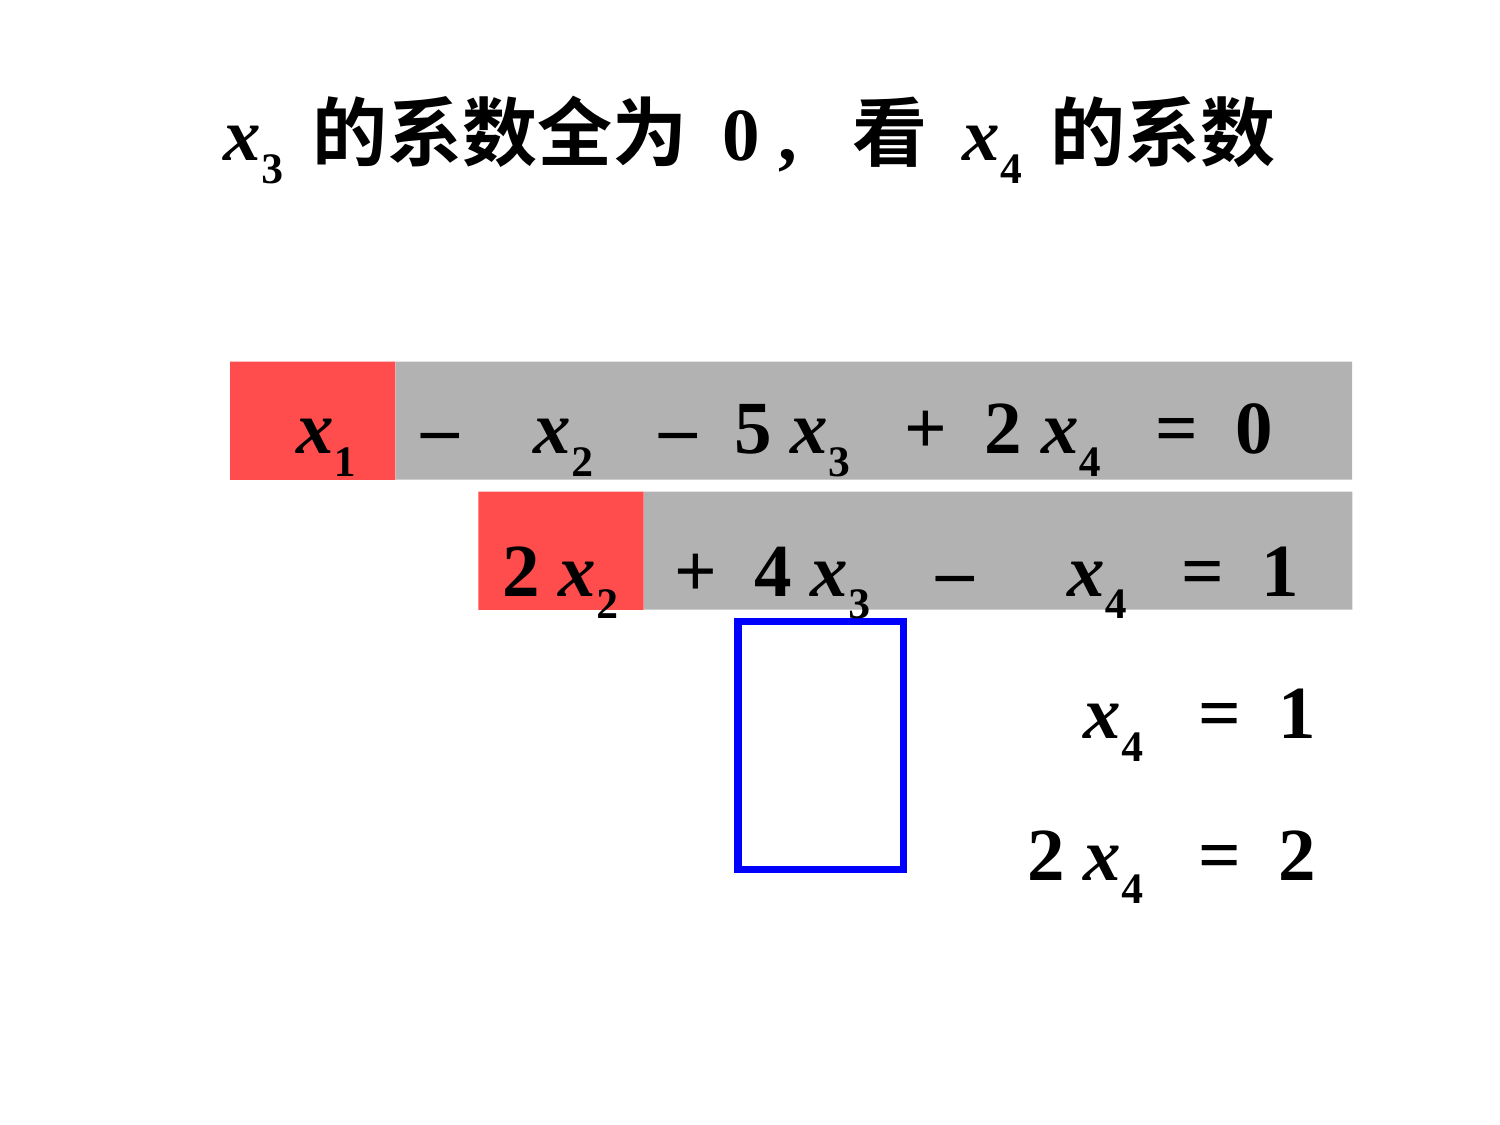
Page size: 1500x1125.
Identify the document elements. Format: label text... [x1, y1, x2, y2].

list x1 – x2 – 5 x3 + 2 x4 = 0 2 x2 + 4 x3 – x4 = 1 x4 = 1 2 x4 = 2 [75, 350, 1425, 1005]
title x3 的系数全为 0 , 看 x4 的系数 [75, 45, 1425, 233]
